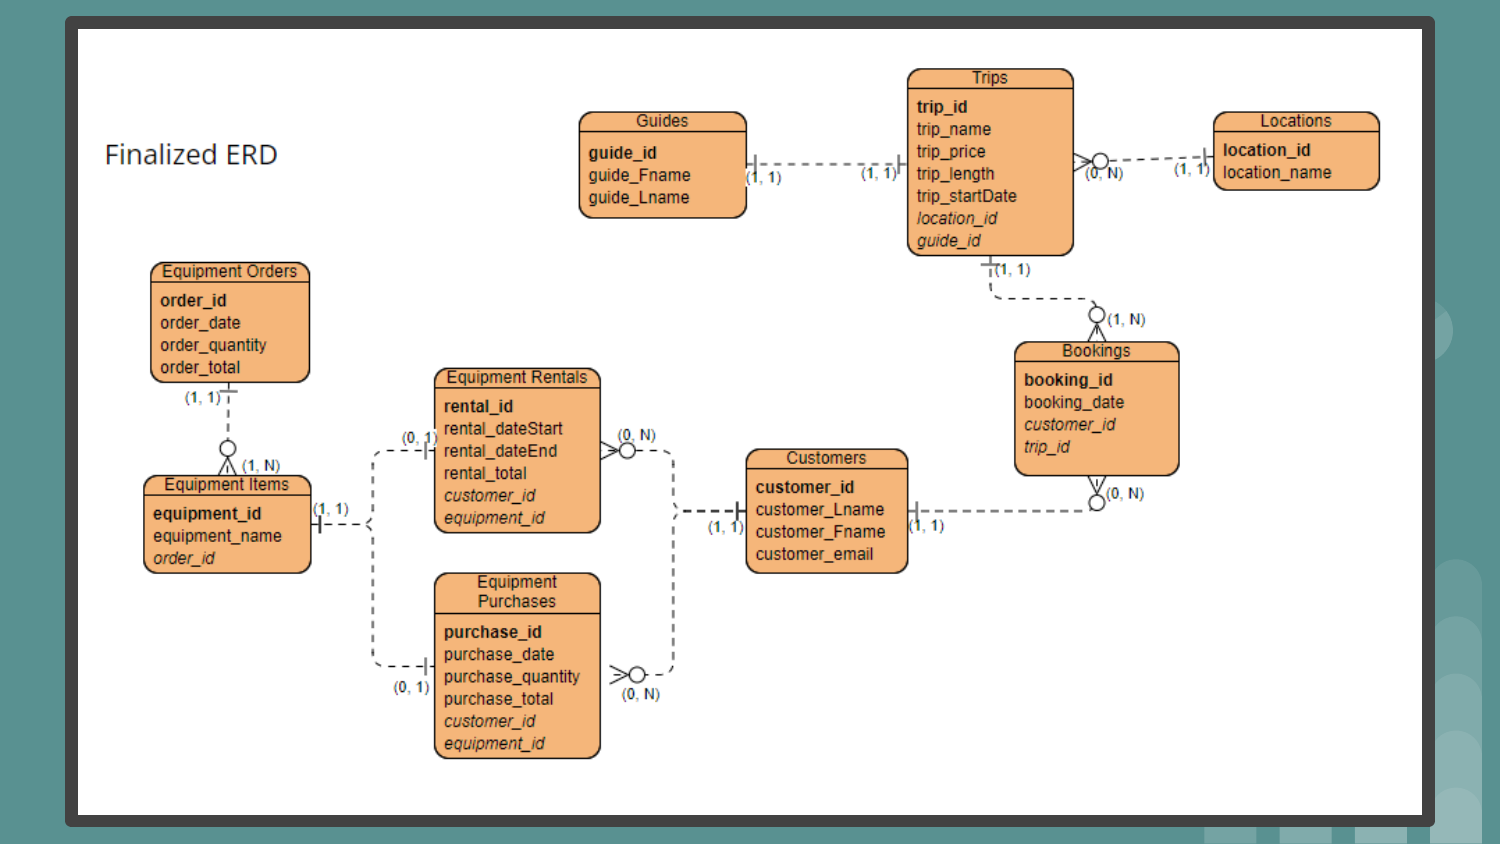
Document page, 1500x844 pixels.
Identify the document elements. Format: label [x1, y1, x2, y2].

picture [77, 28, 1423, 816]
